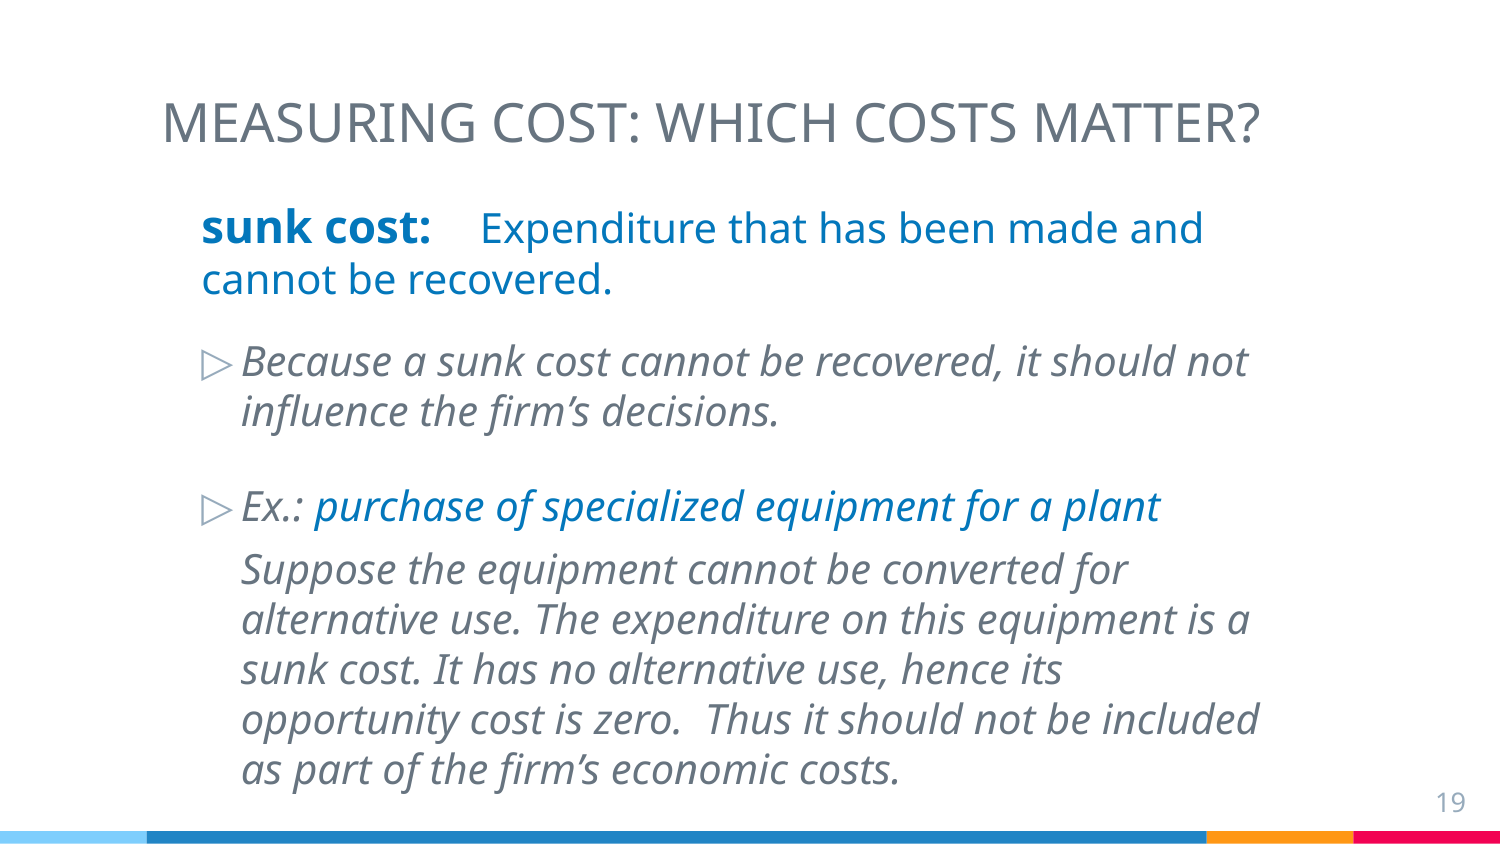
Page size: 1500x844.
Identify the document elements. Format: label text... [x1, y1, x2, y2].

slide_number 19 [1391, 770, 1482, 822]
list sunk cost: Expenditure that has been made and cannot be recovered. Because a sunk cost cannot be recovered, it should not influence the firm’s decisions. Ex.: purchase of specialized equipment for a plant Suppose the equipment cannot be converted for alternative use. The expenditure on this equipment is a sunk cost. It has no alternative use, hence its opportunity cost is zero. Thus it should not be included as part of the firm’s economic costs. [169, 182, 1299, 463]
title MEASURING COST: WHICH COSTS MATTER? [146, 28, 1316, 169]
